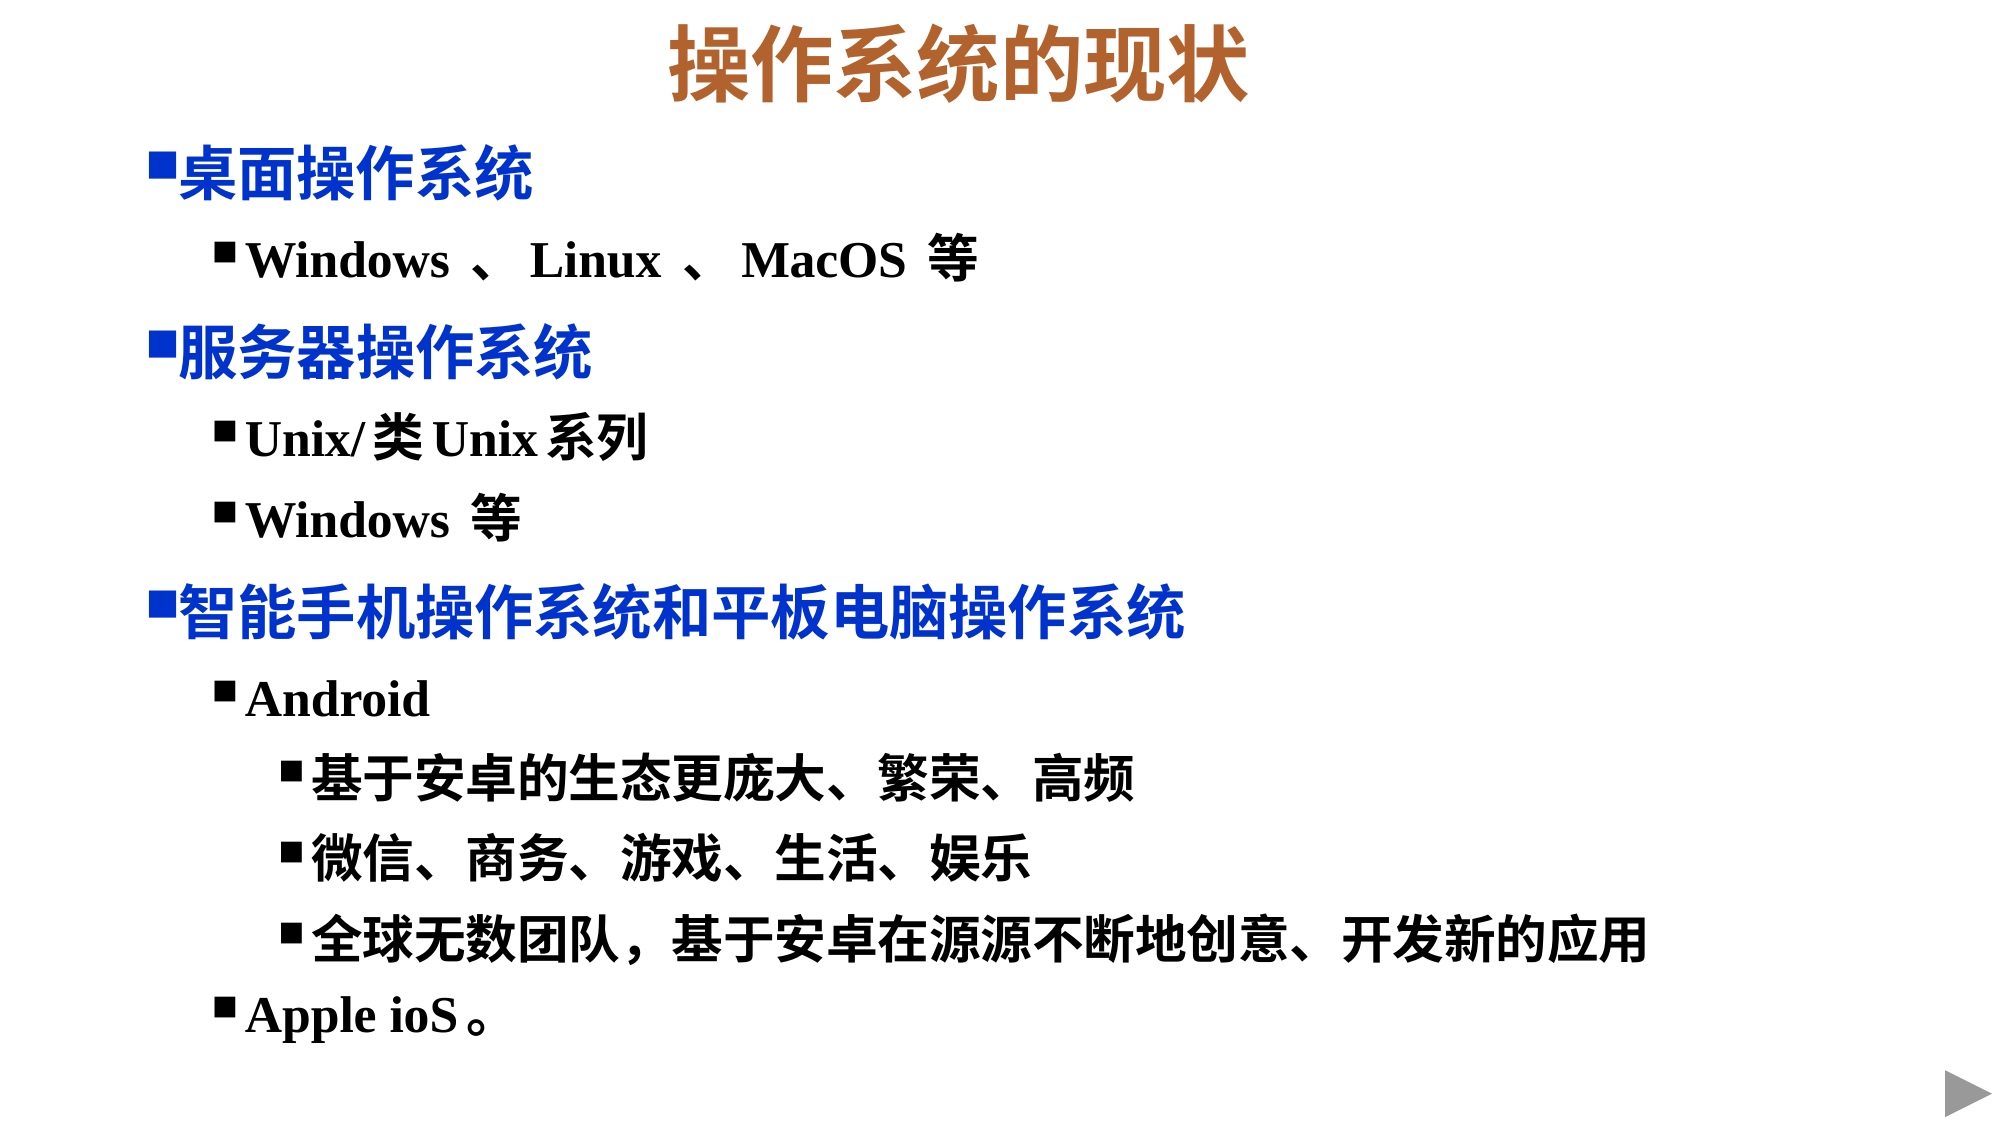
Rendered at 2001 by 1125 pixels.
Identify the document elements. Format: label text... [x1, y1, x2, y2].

text_box [1937, 1062, 2000, 1125]
list 桌面操作系统 Windows 、Linux 、MacOS 等 服务器操作系统 Unix/类Unix系列 Windows 等 智能手机操作系统和平板电脑操作系统 Android 基于安卓的生态更庞大、繁荣、高频 微信、商务、游戏、生活、娱乐 全球无数团队，基于安卓在源源不断地创意、开发新的应用 Apple ioS。 [130, 114, 1938, 1063]
title 操作系统的现状 [542, 0, 1375, 114]
